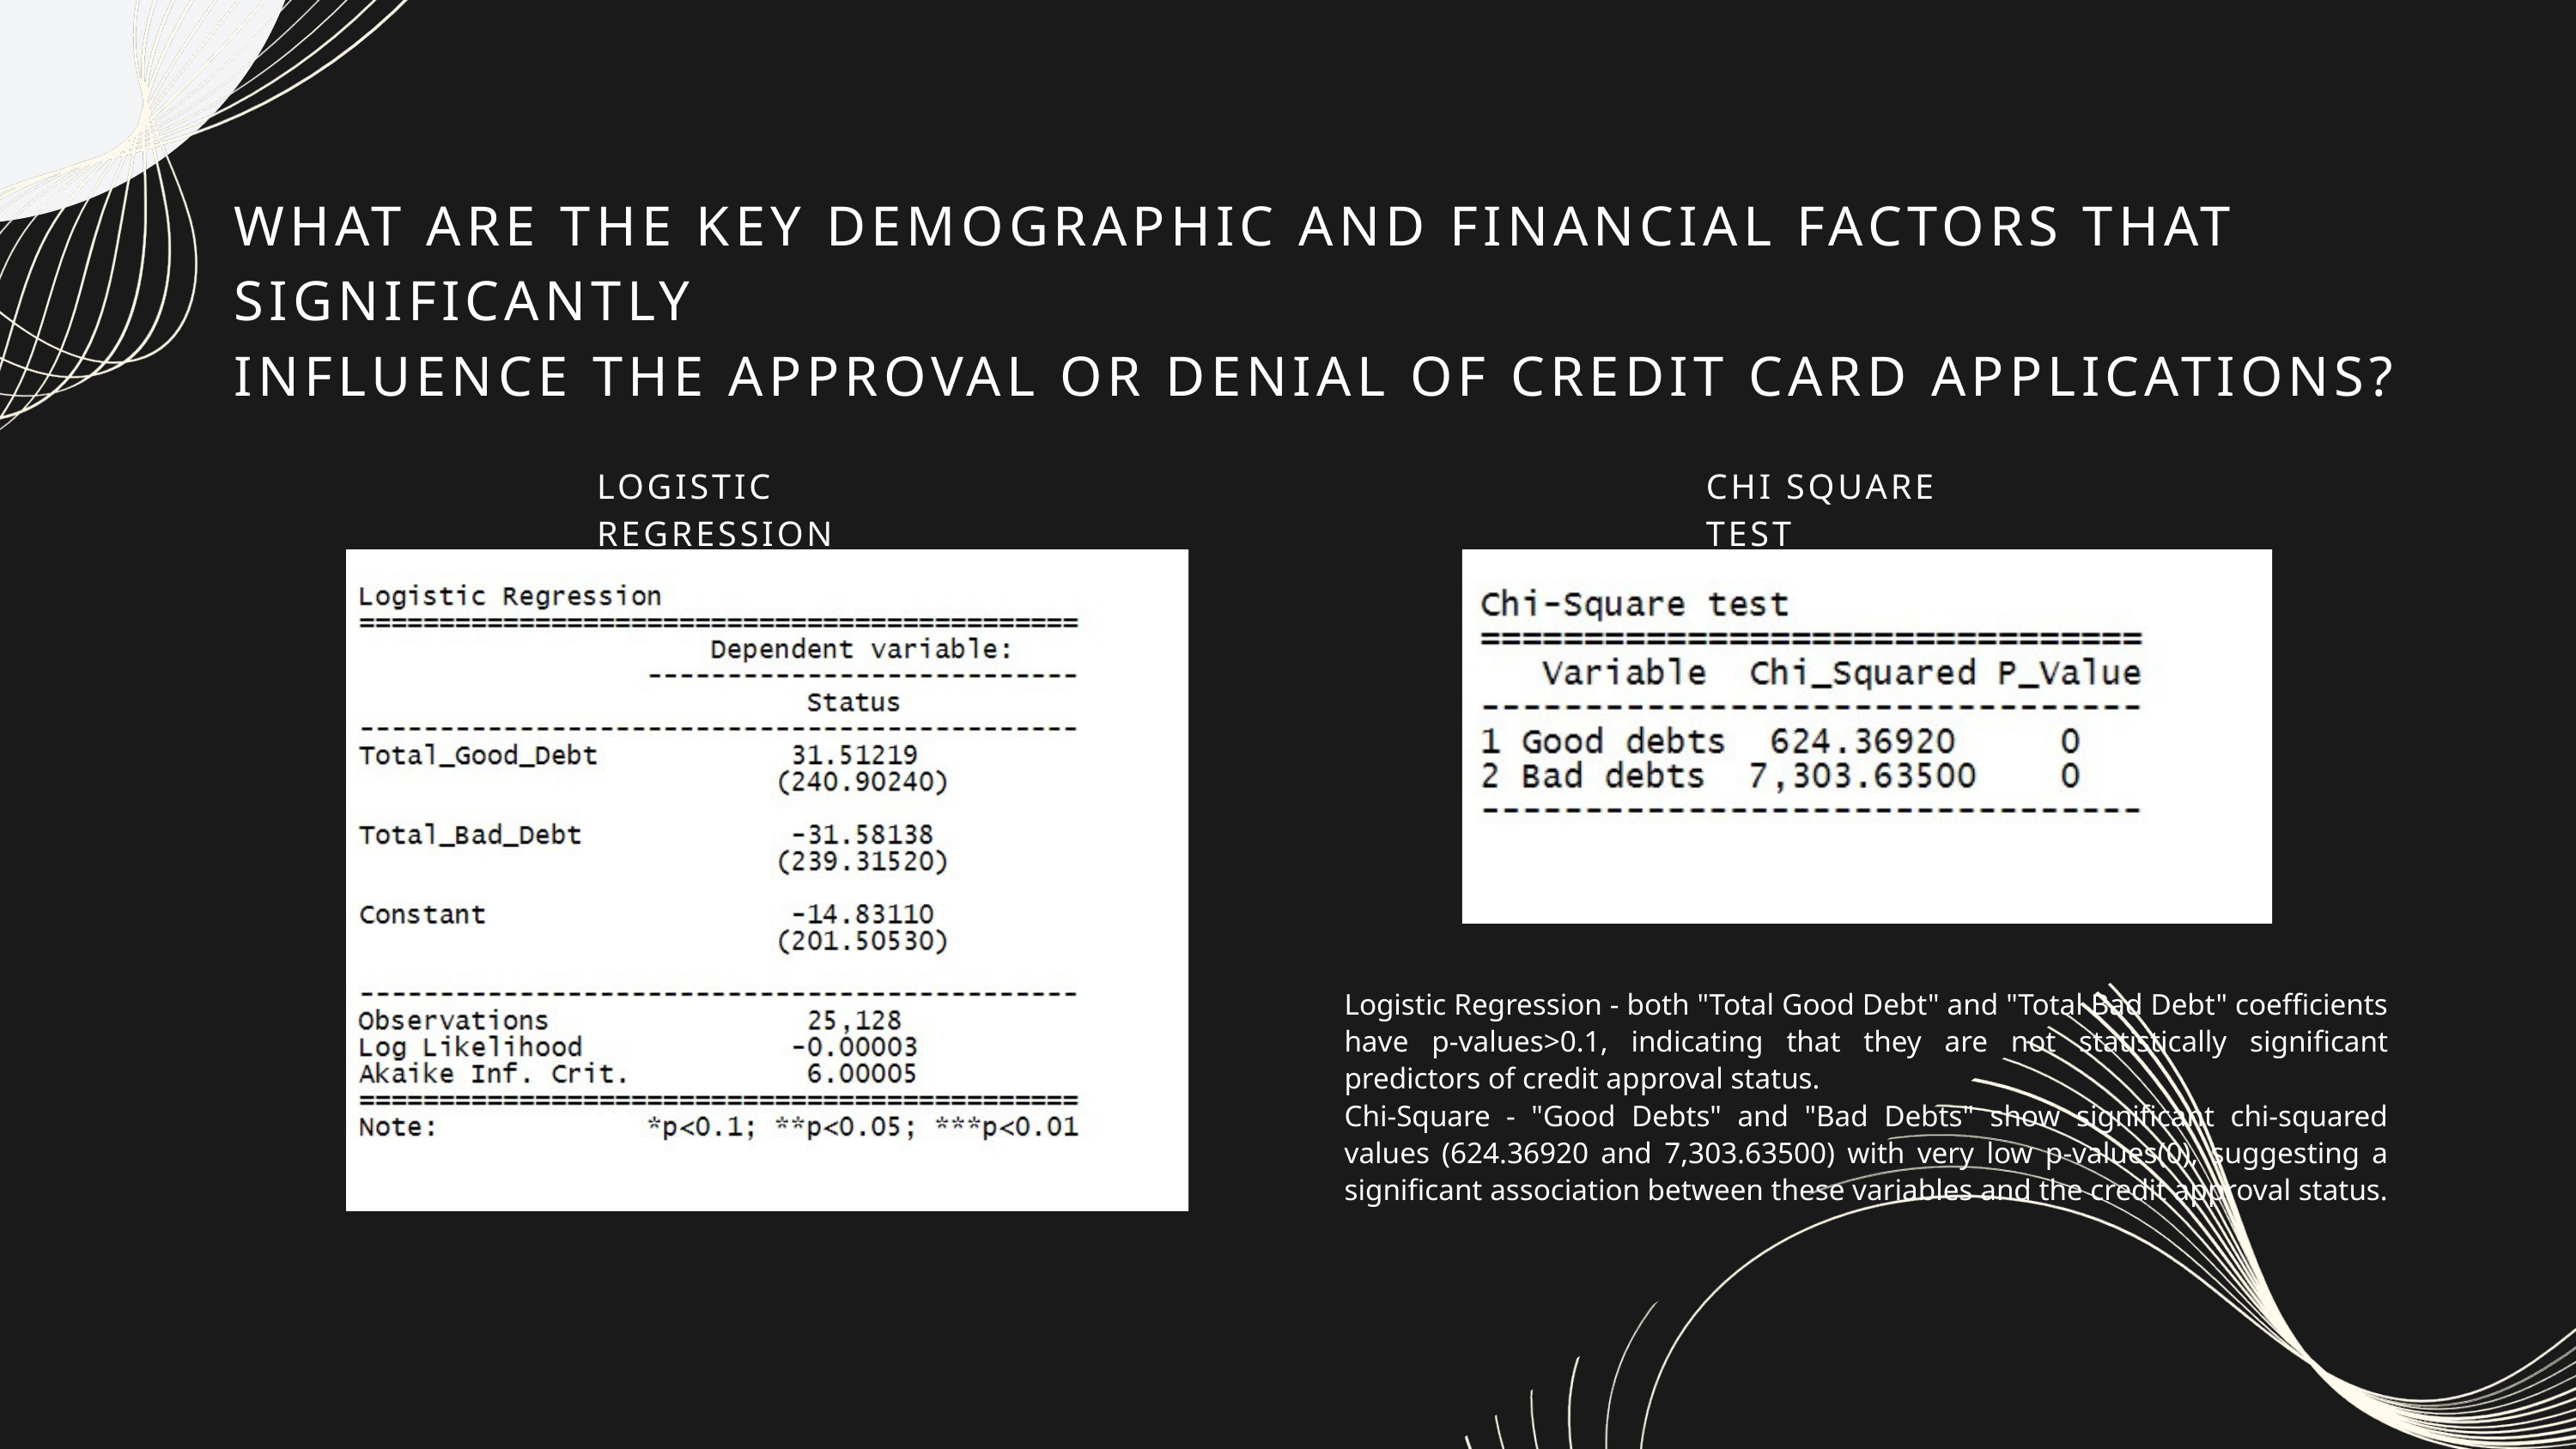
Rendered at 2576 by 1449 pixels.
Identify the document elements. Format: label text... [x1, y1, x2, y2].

text_box [1448, 832, 2576, 1449]
text_box [1461, 549, 2273, 924]
text_box LOGISTIC REGRESSION [597, 458, 987, 600]
text_box [0, 232, 550, 791]
text_box WHAT ARE THE KEY DEMOGRAPHIC AND FINANCIAL FACTORS THAT SIGNIFICANTLY INFLUENCE THE APPROVAL OR DENIAL OF CREDIT CARD APPLICATIONS? [234, 181, 2576, 407]
text_box CHI SQUARE TEST [1705, 458, 2029, 554]
text_box [346, 549, 1189, 1211]
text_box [0, 0, 309, 225]
text_box [313, 0, 550, 181]
text_box Logistic Regression - both "Total Good Debt" and "Total Bad Debt" coefficients have p-values>0.1, indicating that they are not statistically significant predictors of credit approval status. Chi-Square - "Good Debts" and "Bad Debts" show significant chi-squared values (624.36920 and 7,303.63500) with very low p-values(0), suggesting a significant association between these variables and the credit approval status. [1344, 983, 2391, 1207]
